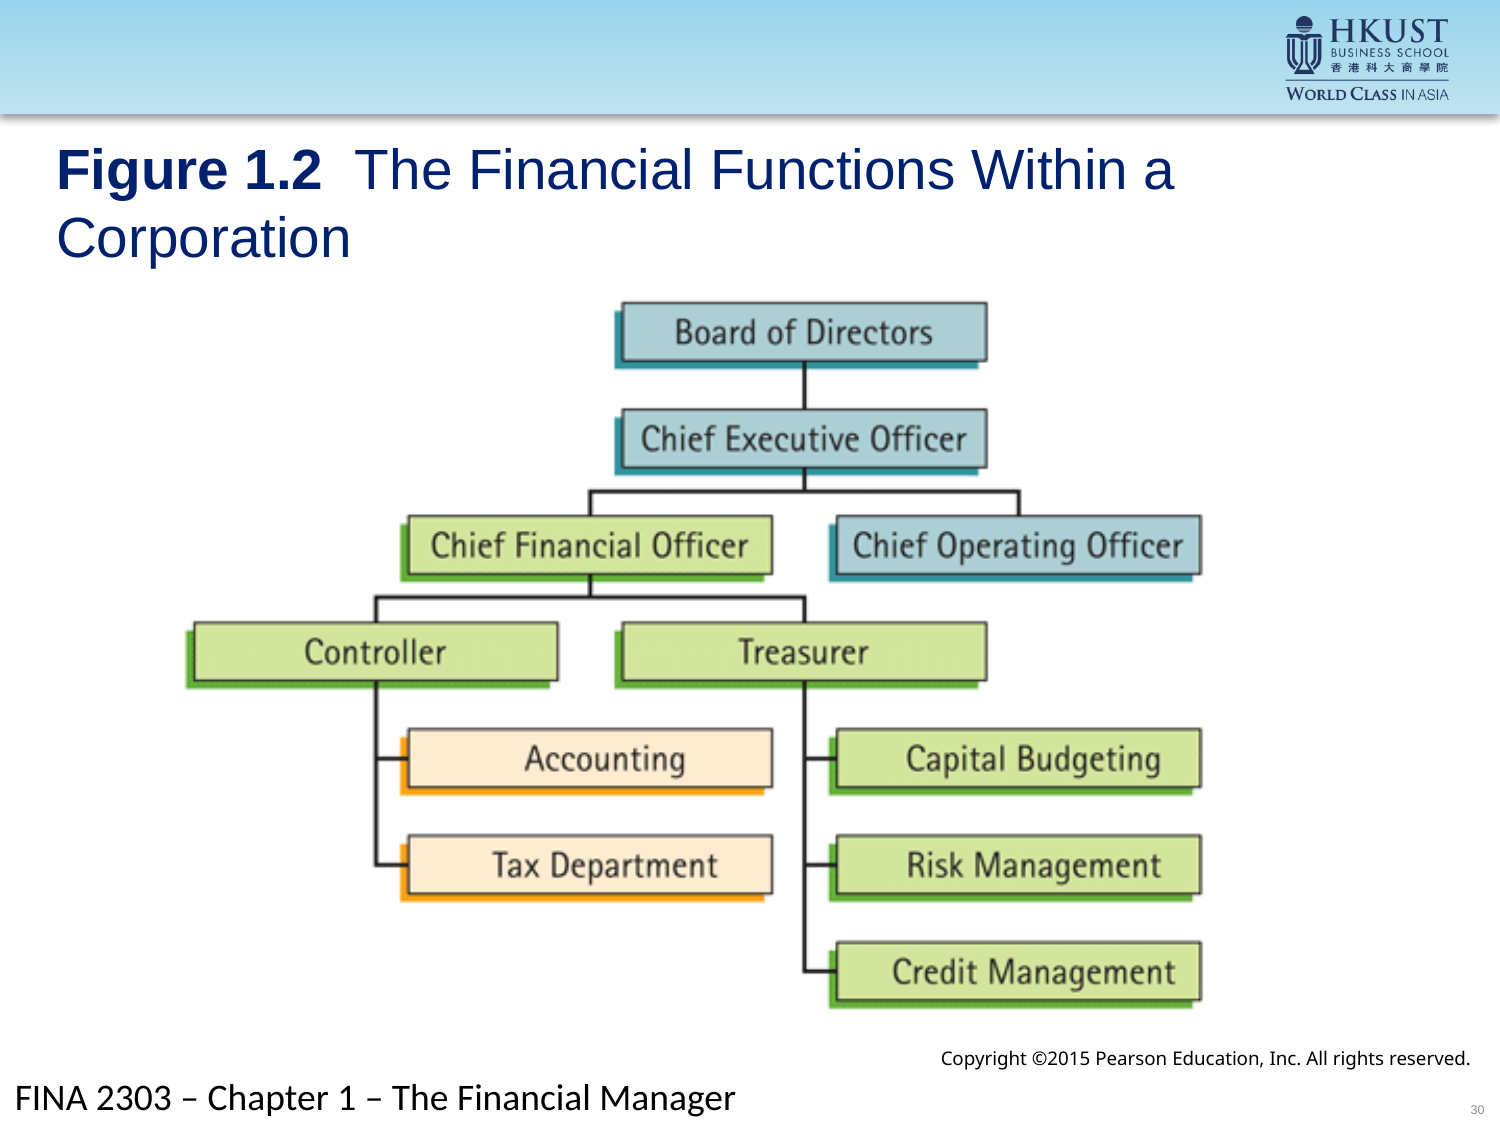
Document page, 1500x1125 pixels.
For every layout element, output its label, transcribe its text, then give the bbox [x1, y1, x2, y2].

picture [170, 290, 1222, 1021]
text_box Copyright ©2015 Pearson Education, Inc. All rights reserved. [584, 1046, 1471, 1077]
text_box FINA 2303 – Chapter 1 – The Financial Manager [0, 1065, 1459, 1125]
picture [1257, 0, 1461, 131]
title Figure 1.2 The Financial Functions Within a Corporation [41, 125, 1459, 277]
slide_number 30 [1459, 1094, 1500, 1125]
